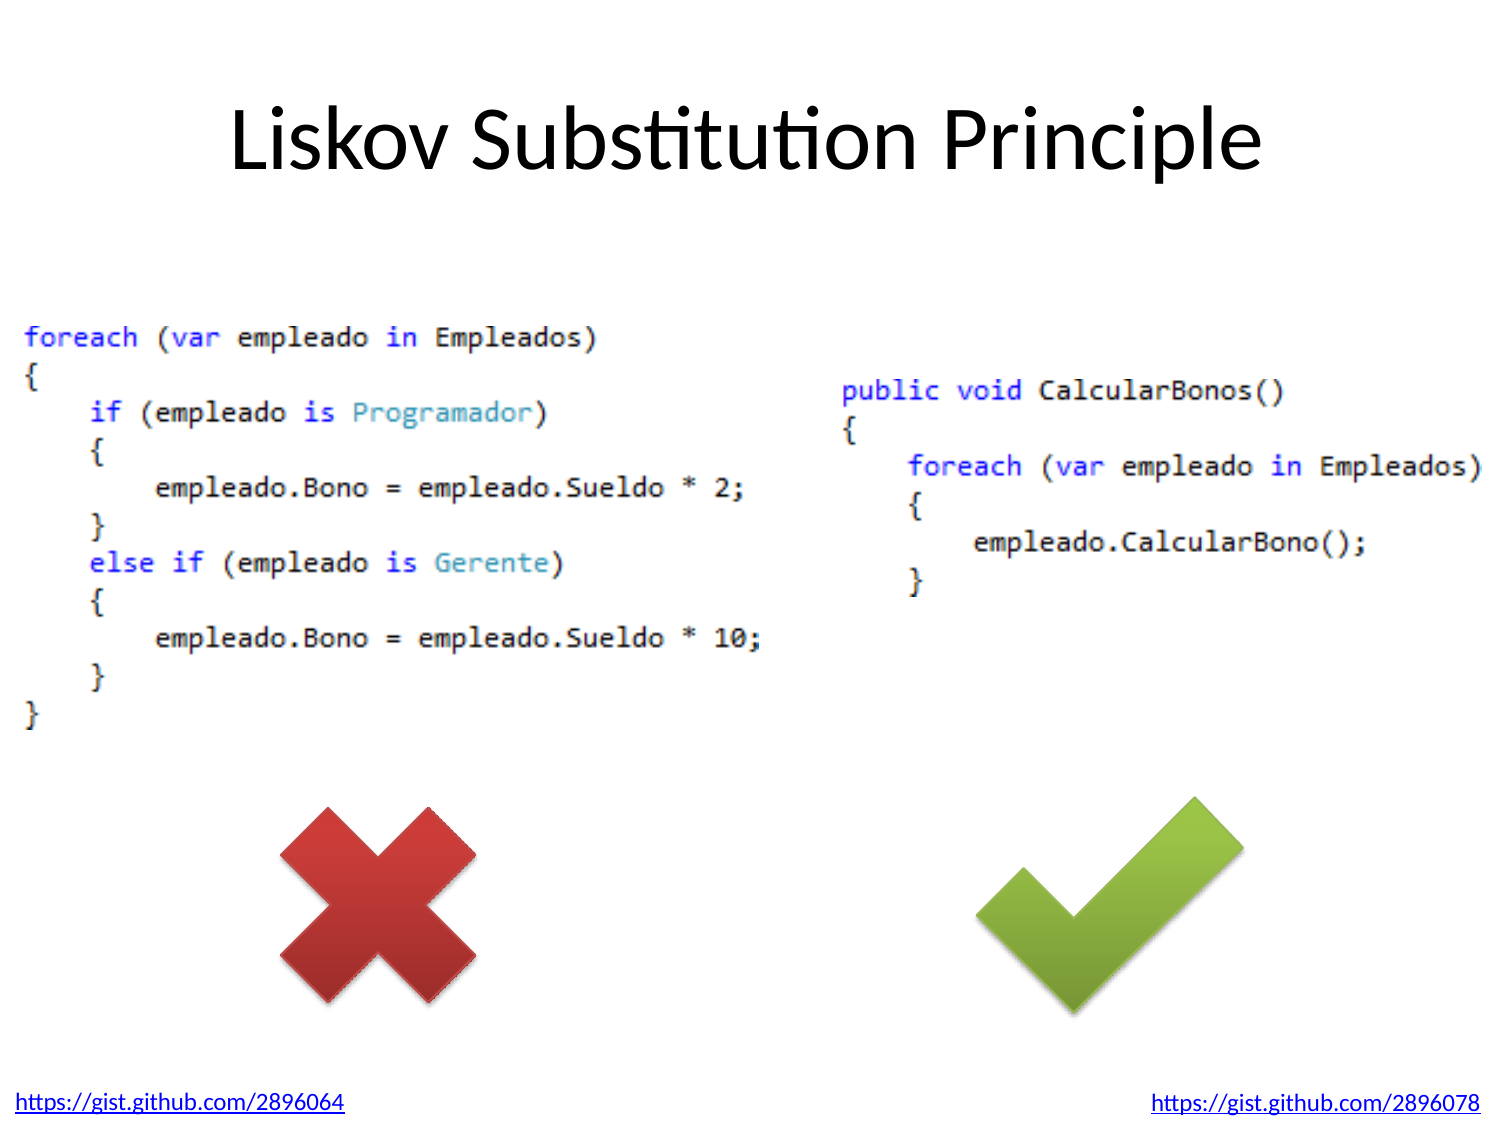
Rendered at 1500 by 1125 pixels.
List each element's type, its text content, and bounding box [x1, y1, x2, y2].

picture [24, 325, 759, 730]
title Liskov Substitution Principle [227, 75, 1273, 266]
picture [841, 379, 1482, 597]
text_box https://gist.github.com/2896064 [12, 1083, 351, 1116]
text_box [971, 796, 1249, 1022]
text_box https://gist.github.com/2896078 [1149, 1083, 1487, 1116]
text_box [275, 805, 481, 1012]
